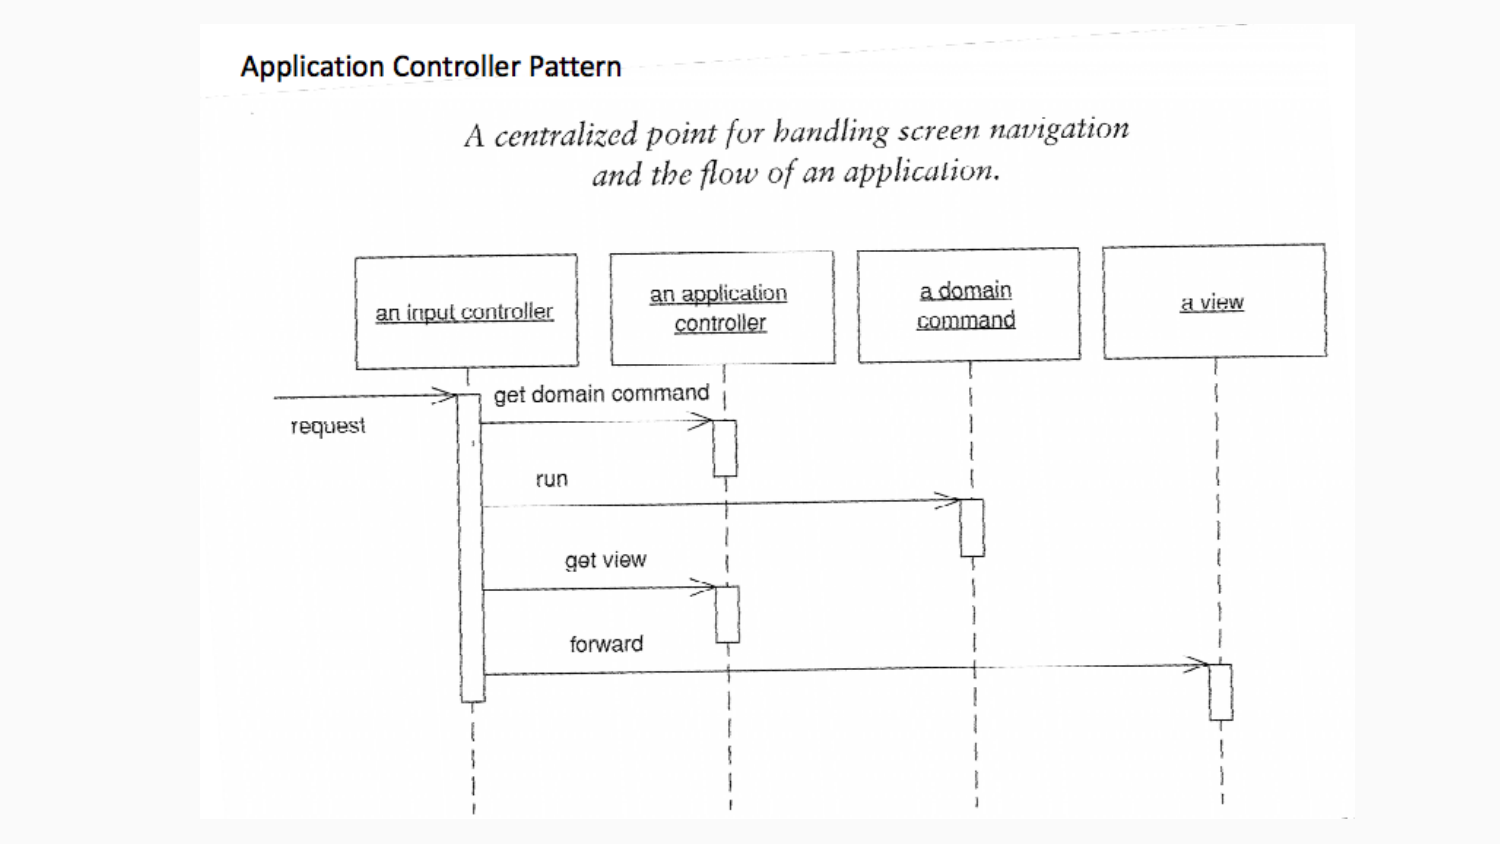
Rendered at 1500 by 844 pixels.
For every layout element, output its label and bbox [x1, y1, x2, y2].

picture [199, 24, 1355, 819]
